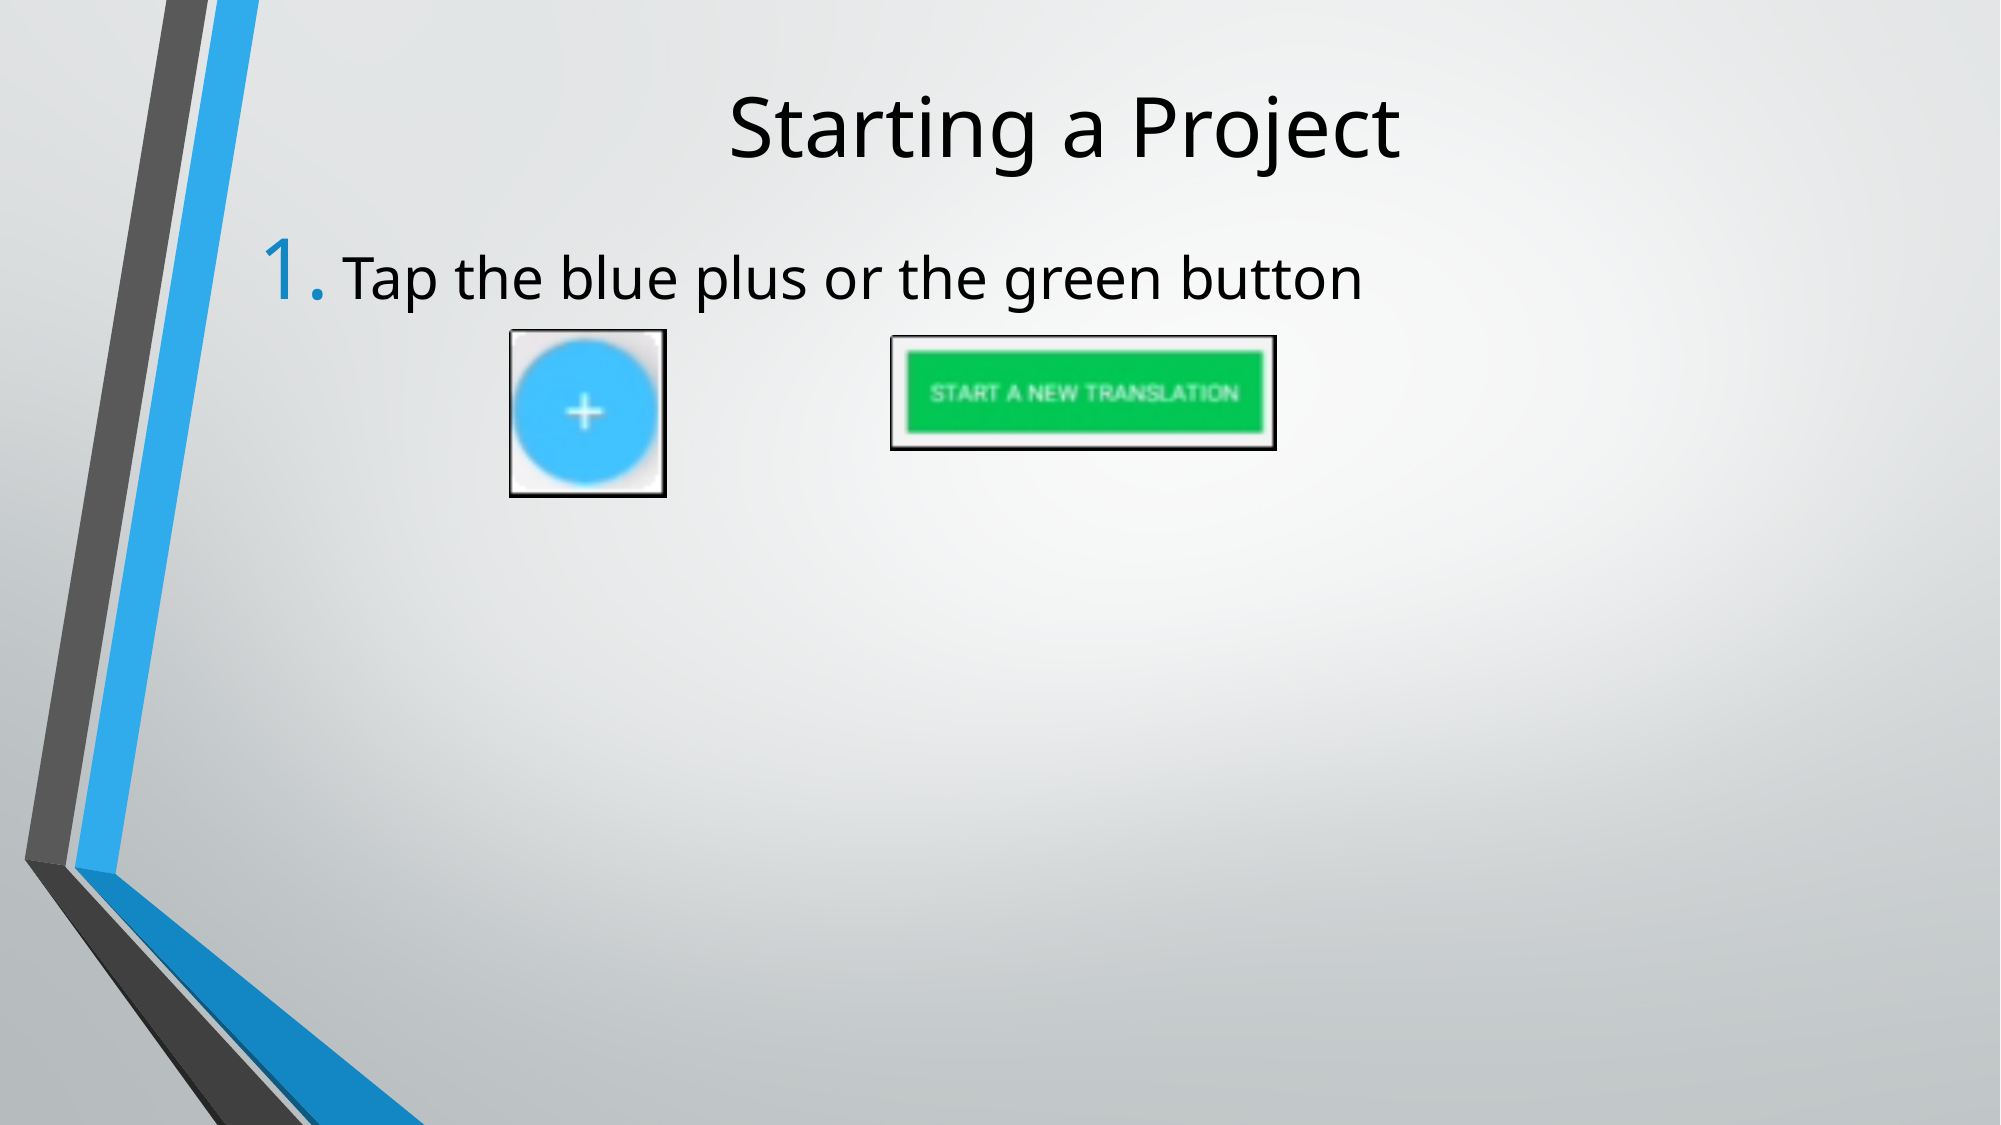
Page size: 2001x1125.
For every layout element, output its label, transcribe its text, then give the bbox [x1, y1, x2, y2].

title Starting a Project [243, 50, 1887, 198]
list Tap the blue plus or the green button [243, 233, 1887, 950]
picture [509, 329, 668, 498]
picture [890, 335, 1278, 452]
